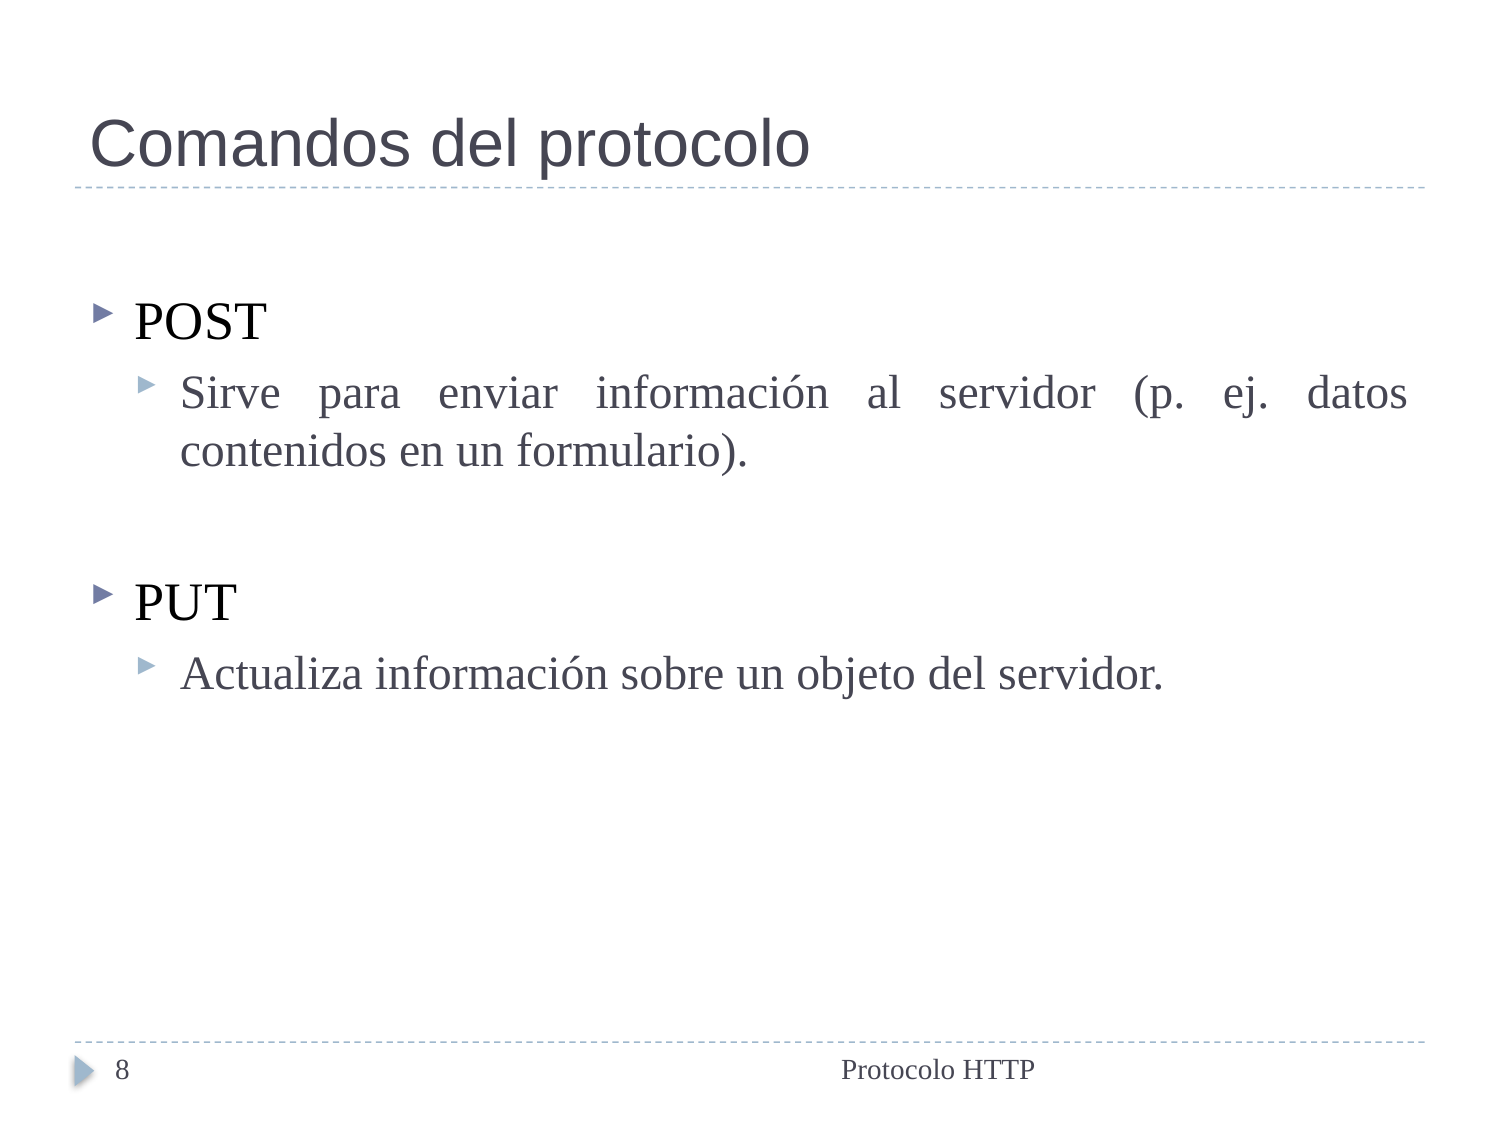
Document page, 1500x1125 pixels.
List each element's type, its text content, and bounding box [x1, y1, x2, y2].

title Comandos del protocolo [75, 24, 1425, 188]
list POST Sirve para enviar información al servidor (p. ej. datos contenidos en un formulario). PUT Actualiza información sobre un objeto del servidor. [75, 200, 1425, 1010]
footer Protocolo HTTP [475, 1042, 1051, 1103]
slide_number 8 [100, 1042, 426, 1103]
